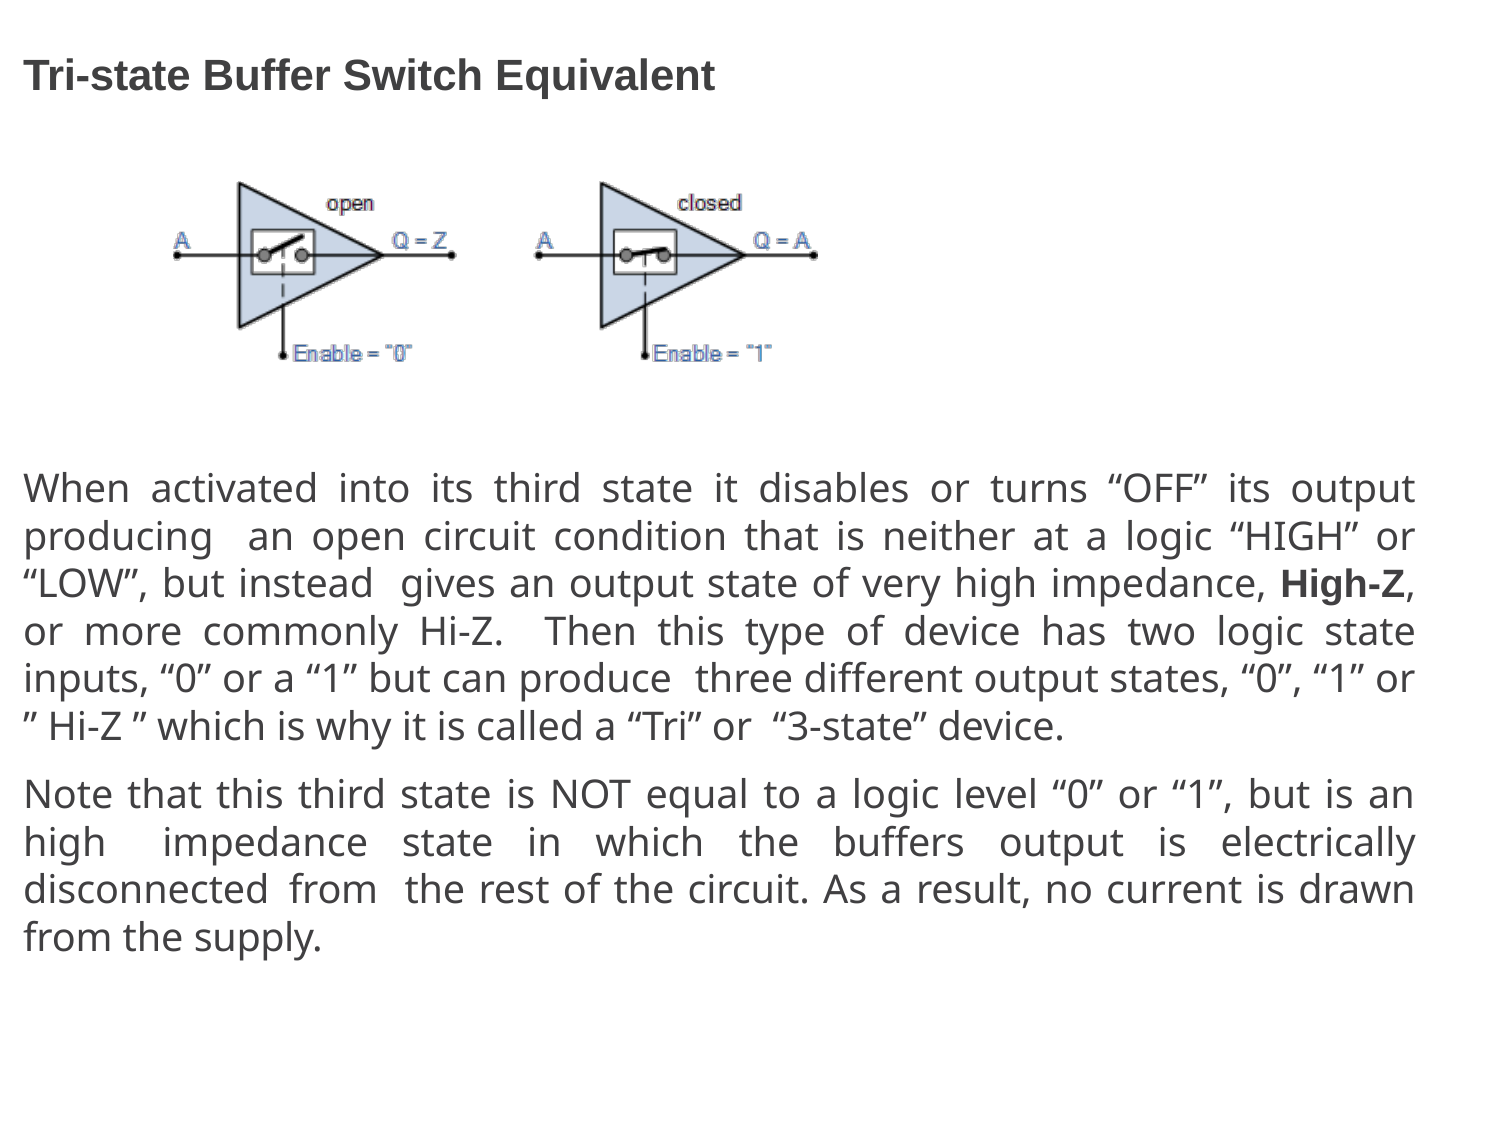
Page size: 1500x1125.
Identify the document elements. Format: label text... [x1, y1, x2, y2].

title Tri-state Buffer Switch Equivalent [21, 44, 724, 235]
picture [173, 181, 818, 370]
text_box When activated into its third state it disables or turns “OFF” its output producing an open circuit condition that is neither at a logic “HIGH” or “LOW”, but instead gives an output state of very high impedance, High-Z, or more commonly Hi-Z. Then this type of device has two logic state inputs, “0” or a “1” but can produce three different output states, “0”, “1” or ” Hi-Z ” which is why it is called a “Tri” or “3-state” device. Note that this third state is NOT equal to a logic level “0” or “1”, but is an high impedance state in which the buffers output is electrically disconnected from the rest of the circuit. As a result, no current is drawn from the supply. [21, 461, 1417, 959]
